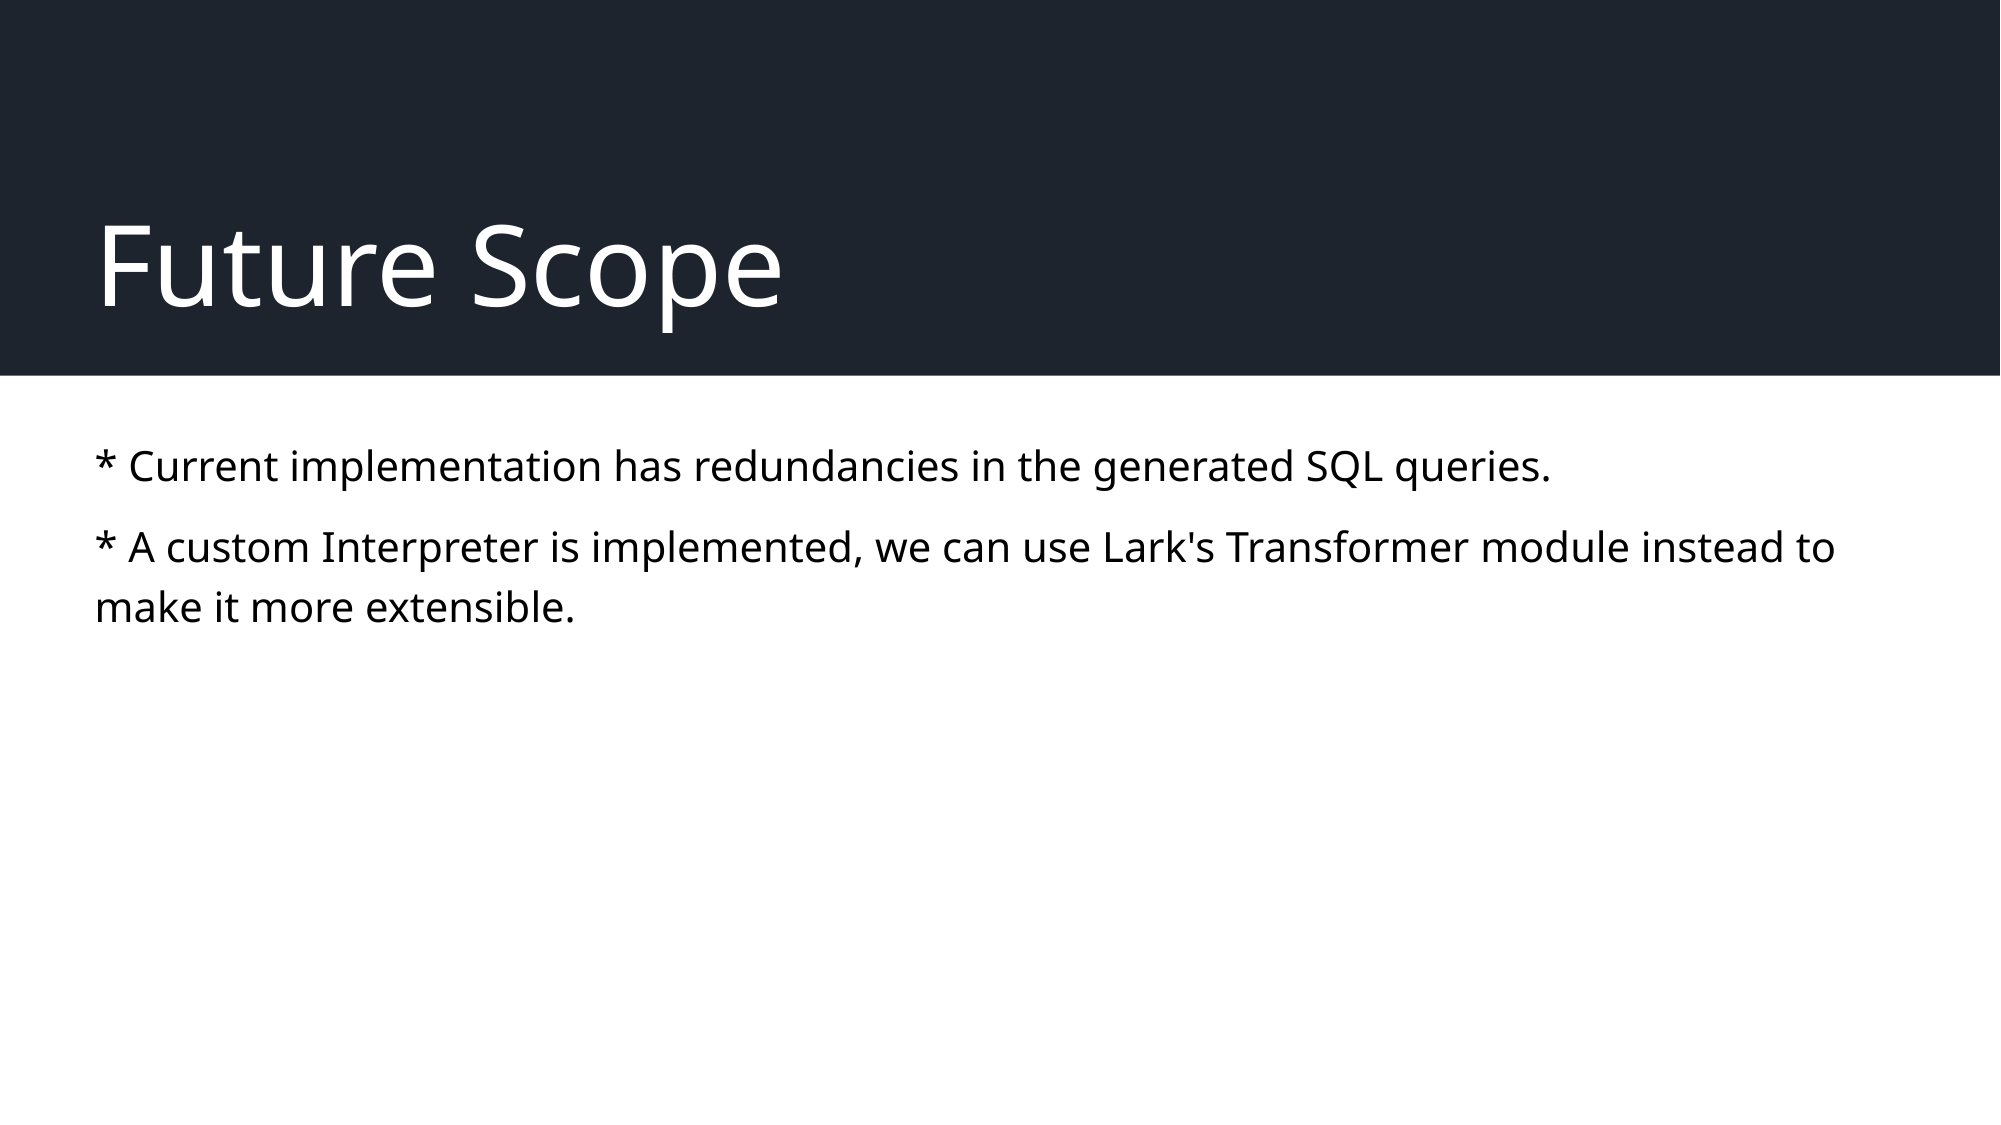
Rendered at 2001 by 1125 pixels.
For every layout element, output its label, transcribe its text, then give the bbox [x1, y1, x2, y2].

list * Current implementation has redundancies in the generated SQL queries. * A custom Interpreter is implemented, we can use Lark's Transformer module instead to make it more extensible. [79, 422, 1863, 1014]
title Future Scope [79, 59, 1863, 337]
